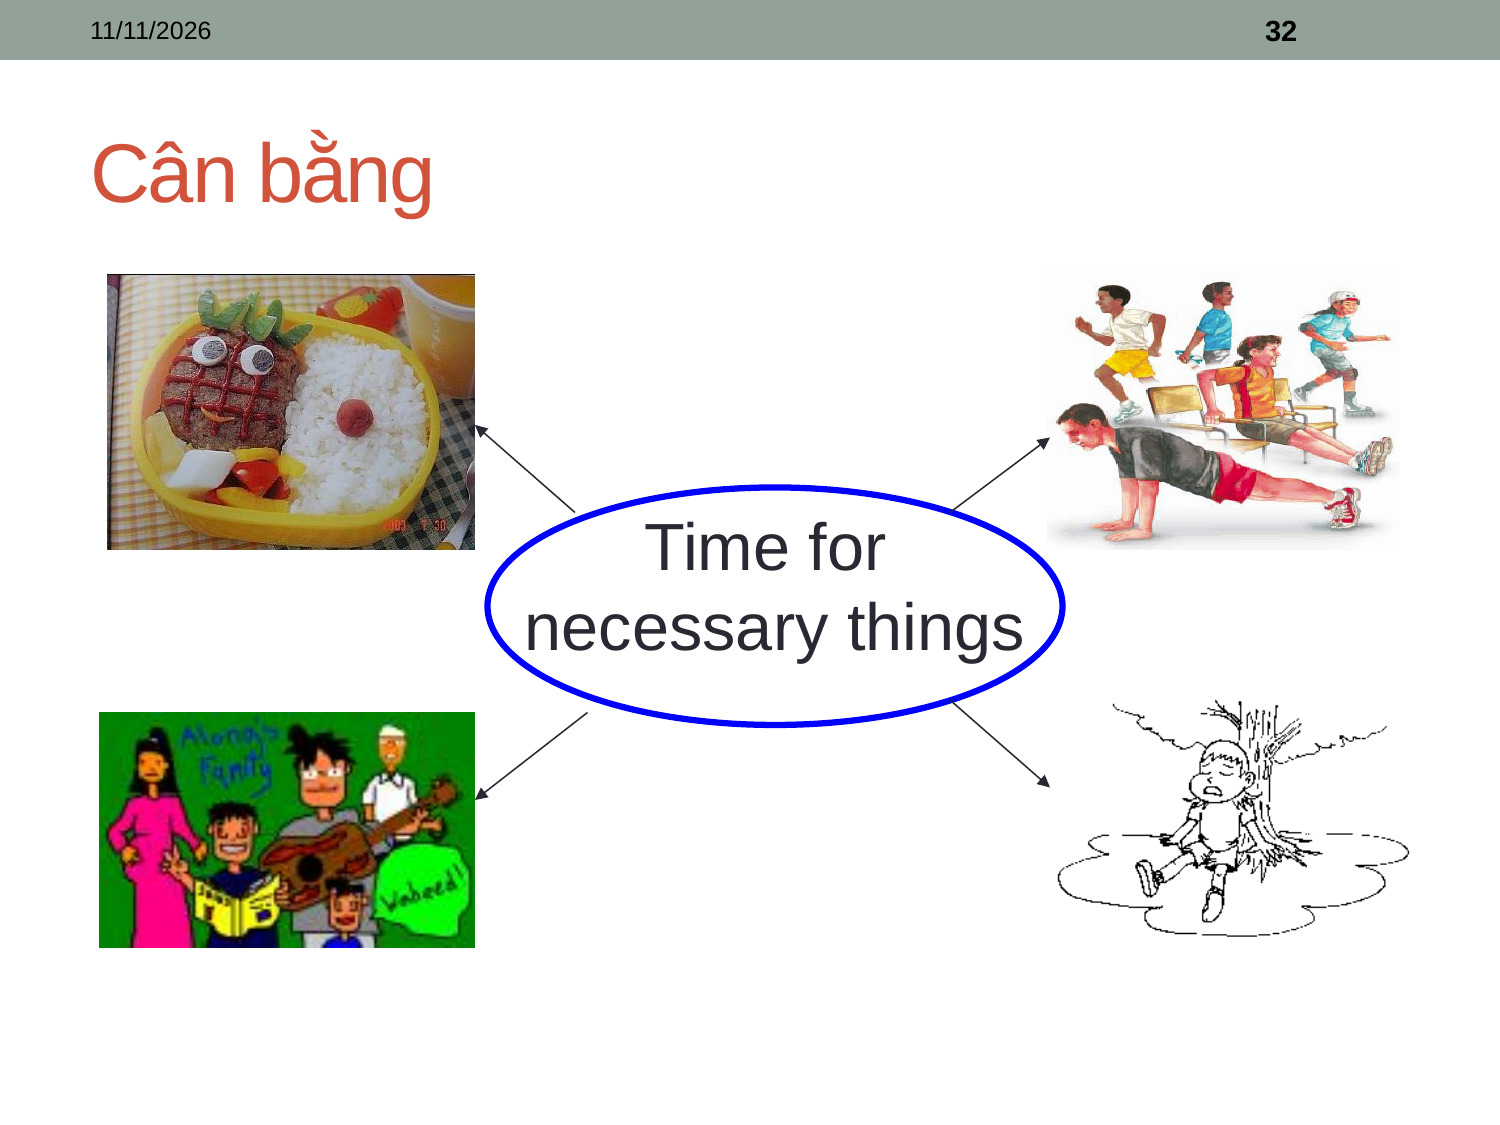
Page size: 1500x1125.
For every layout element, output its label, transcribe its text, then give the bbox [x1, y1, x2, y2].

text_box [949, 438, 1044, 513]
picture [107, 274, 476, 551]
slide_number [75, 3, 550, 57]
picture [99, 712, 476, 948]
text_box [483, 712, 588, 799]
text_box Time for necessary things [487, 487, 1063, 725]
picture [1046, 269, 1401, 551]
picture [1045, 687, 1438, 951]
slide_number 32 [1250, 3, 1425, 57]
title Cân bằng [75, 87, 1425, 250]
text_box [949, 699, 1042, 786]
text_box [483, 427, 576, 513]
